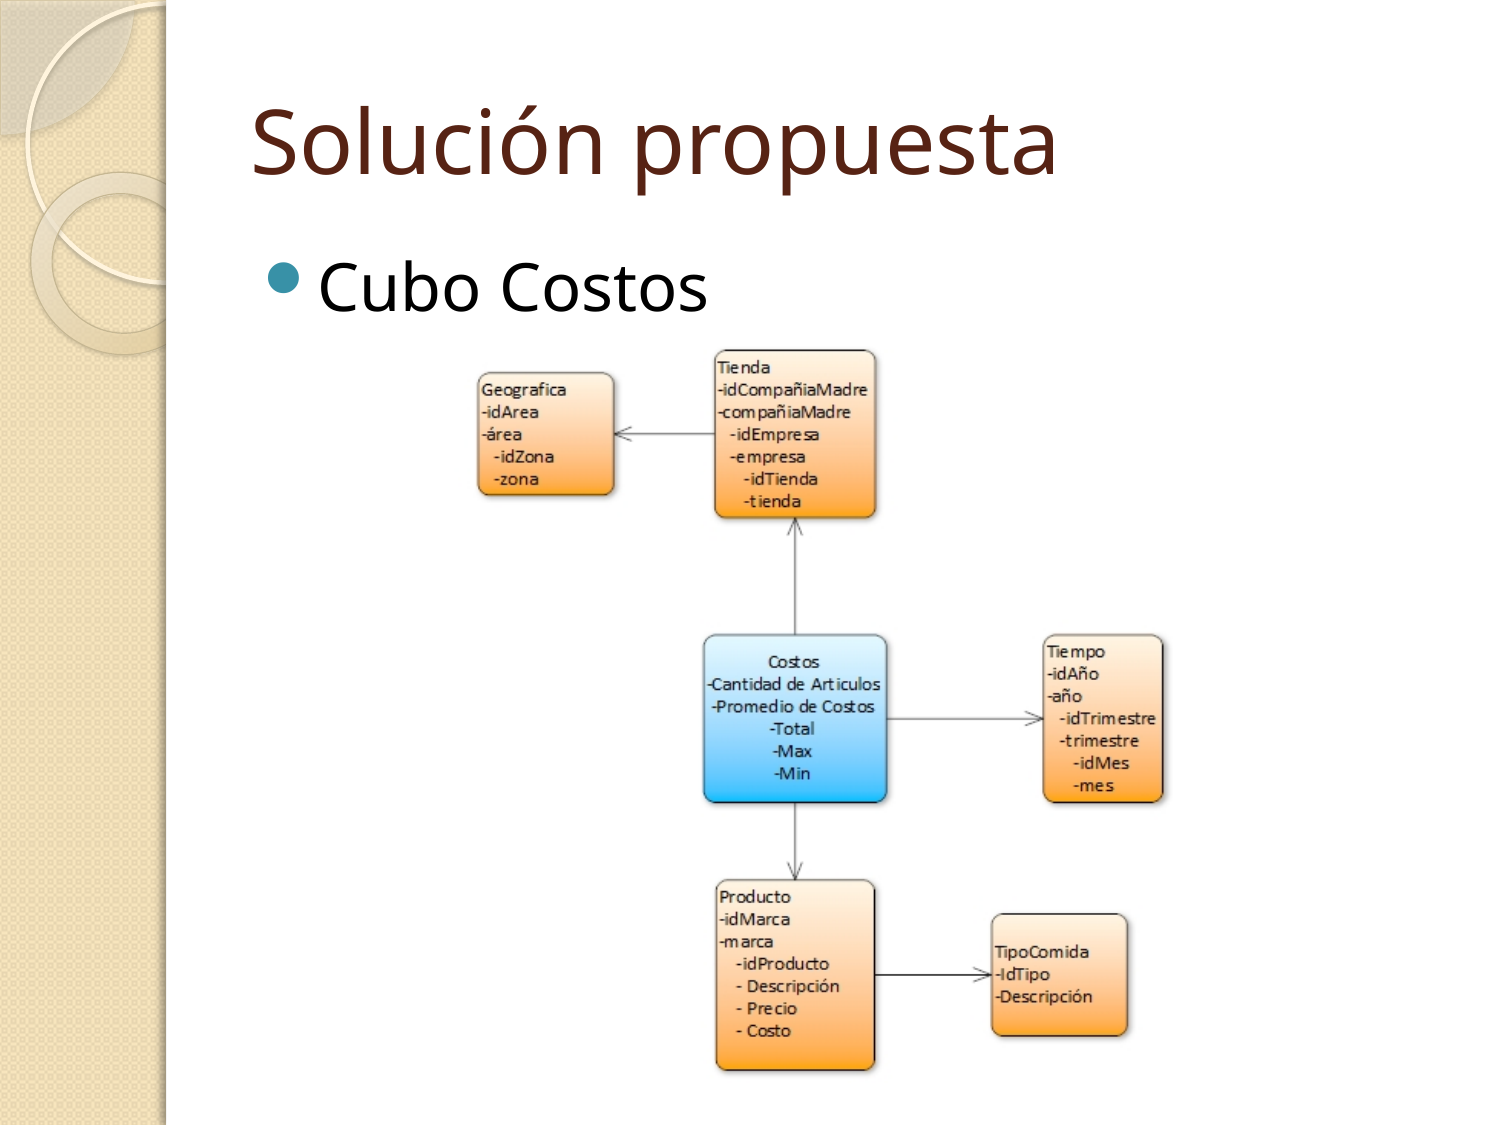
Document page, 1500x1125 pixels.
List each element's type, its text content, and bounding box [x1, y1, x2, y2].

title Solución propuesta [235, 45, 1466, 233]
list Cubo Costos [235, 237, 1466, 1025]
picture [430, 326, 1200, 1083]
